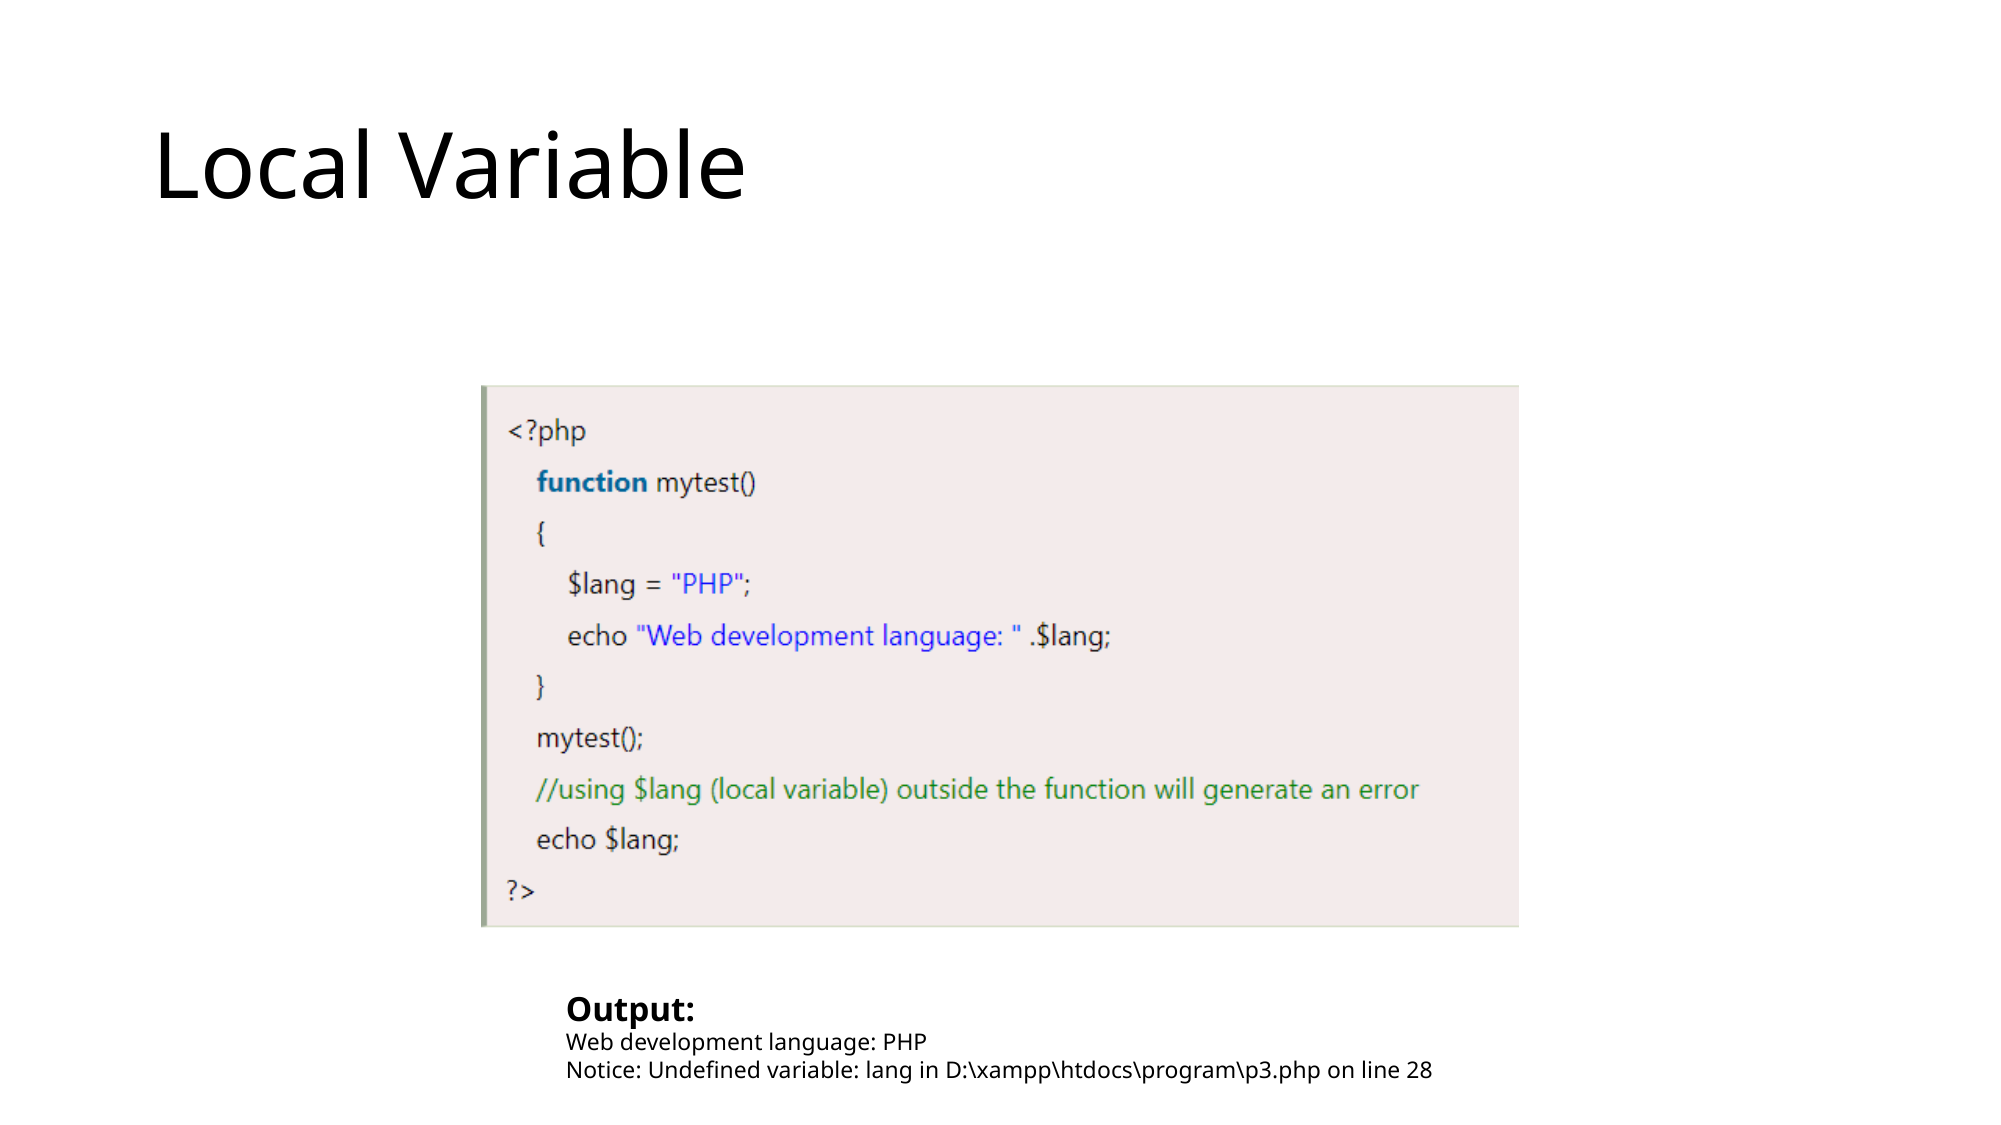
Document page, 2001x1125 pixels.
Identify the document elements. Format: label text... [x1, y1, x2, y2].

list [481, 384, 1519, 929]
text_box Output: Web development language: PHP Notice: Undefined variable: lang in D:\xampp\htdocs\program\p3.php on line 28 [550, 980, 1450, 1091]
title Local Variable [137, 59, 1863, 278]
